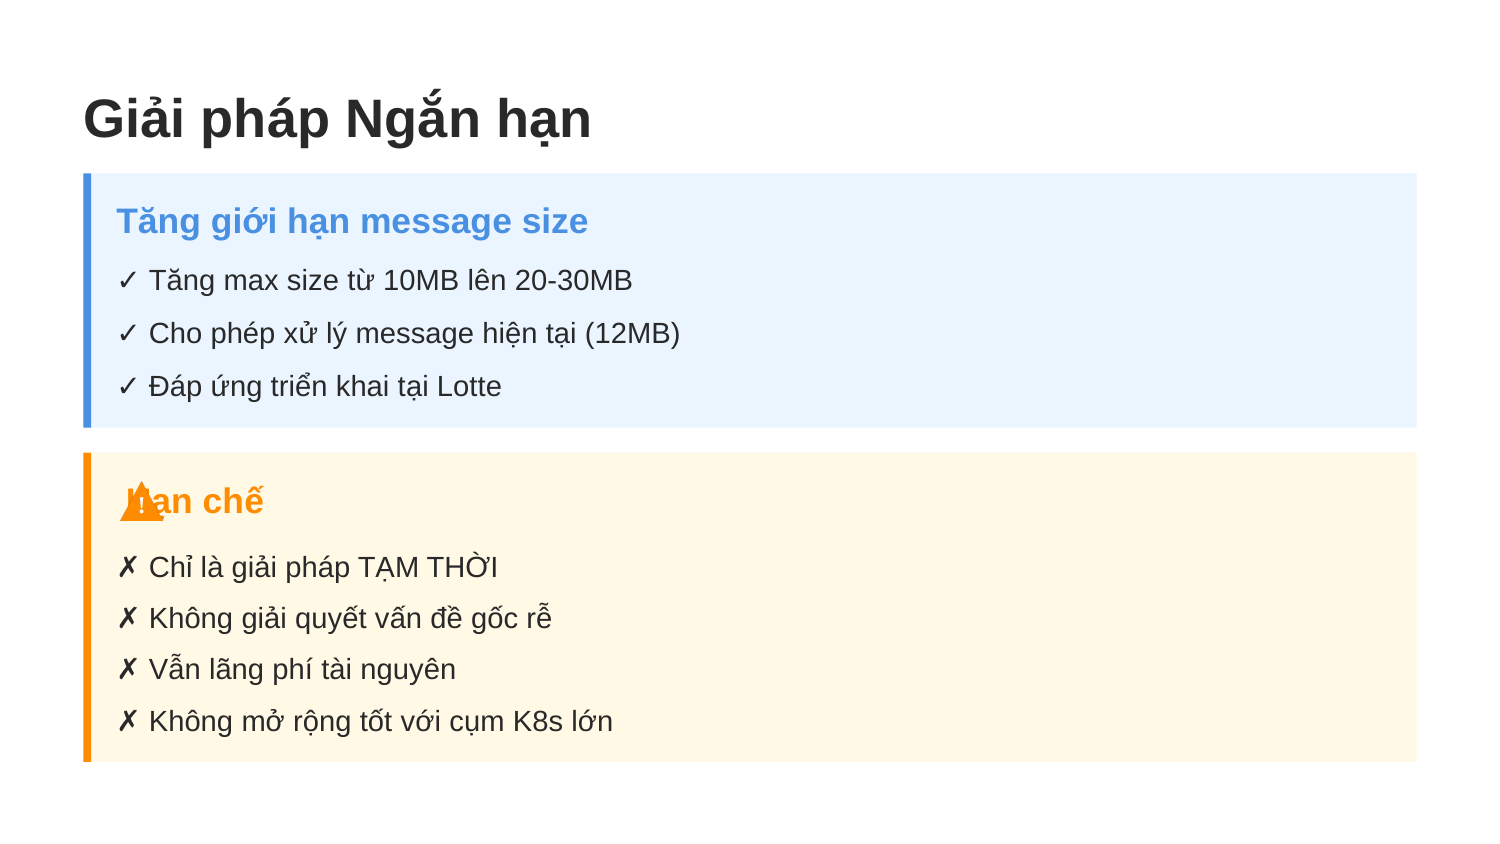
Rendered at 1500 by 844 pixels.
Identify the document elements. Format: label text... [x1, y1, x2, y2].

text_box ✗ Chỉ là giải pháp TẠM THỜI [116, 542, 1418, 584]
text_box ✓ Cho phép xử lý message hiện tại (12MB) [116, 308, 1418, 350]
text_box Tăng giới hạn message size [116, 198, 1418, 241]
text_box [88, 173, 1417, 428]
text_box [83, 173, 87, 428]
text_box ✗ Vẫn lãng phí tài nguyên [116, 644, 1418, 686]
picture [116, 477, 167, 528]
text_box [88, 452, 1417, 762]
text_box Giải pháp Ngắn hạn [83, 83, 1444, 145]
text_box ✗ Không giải quyết vấn đề gốc rễ [116, 593, 1418, 635]
text_box ✓ Tăng max size từ 10MB lên 20-30MB [116, 255, 1418, 296]
text_box [83, 452, 87, 762]
text_box ✓ Đáp ứng triển khai tại Lotte [116, 361, 1418, 403]
text_box Hạn chế [167, 477, 1418, 528]
text_box ✗ Không mở rộng tốt với cụm K8s lớn [116, 695, 1418, 737]
